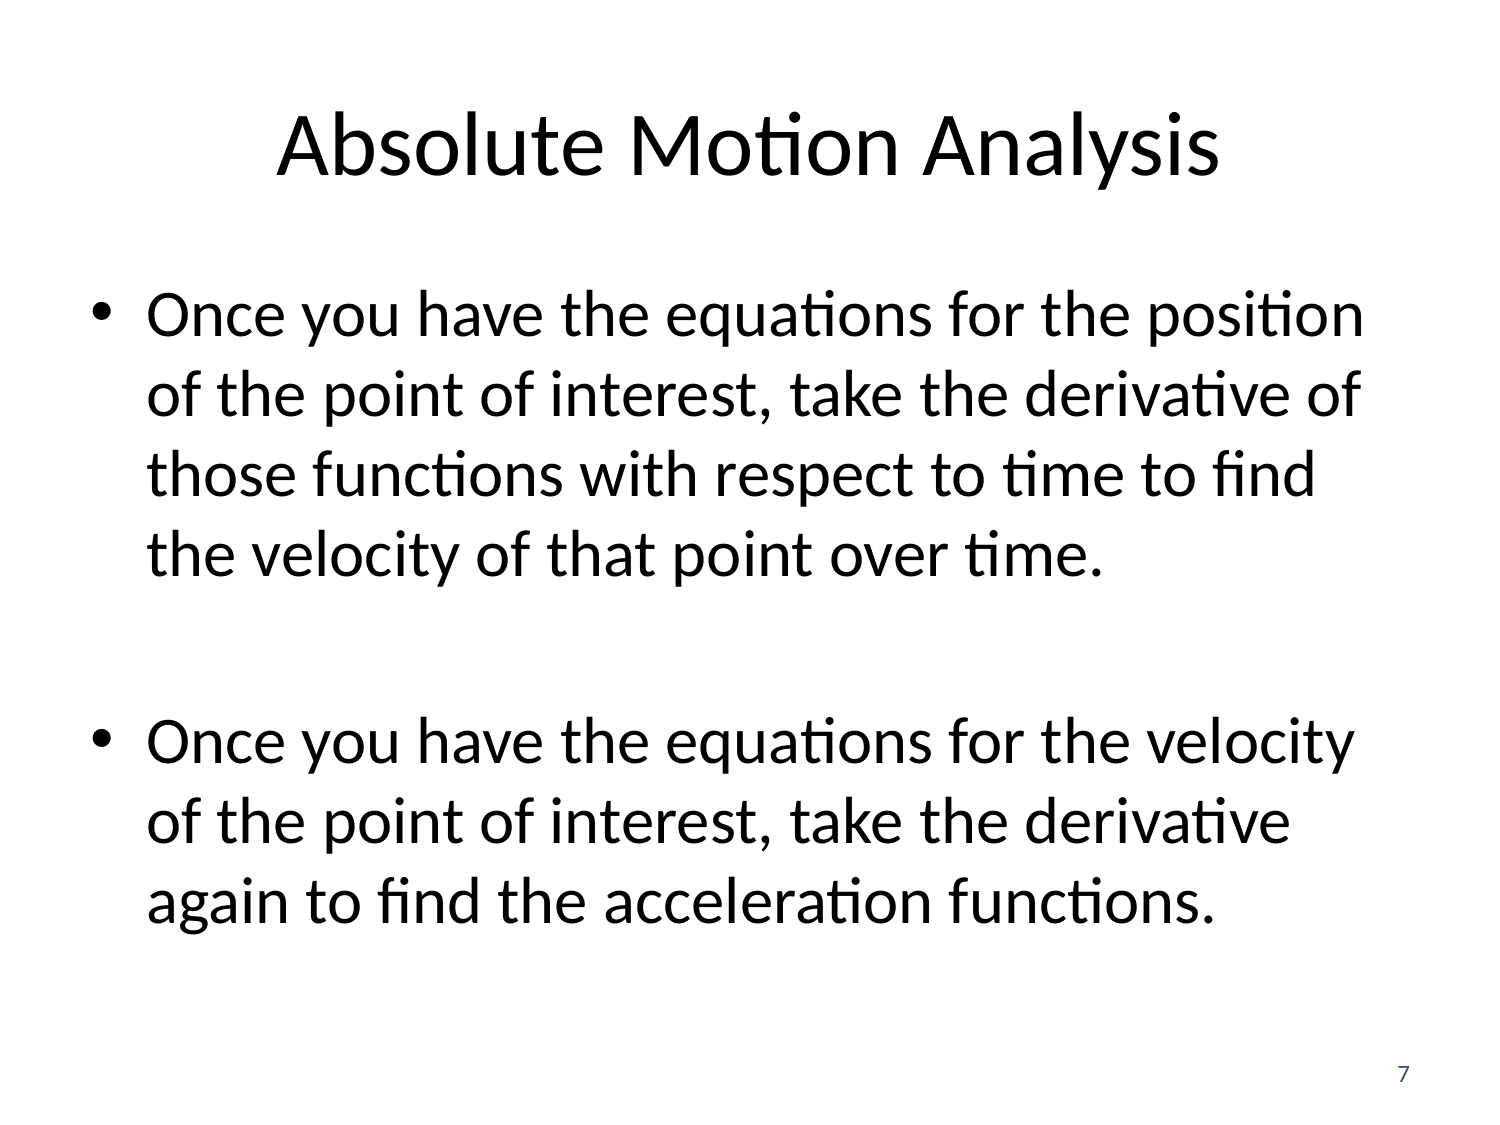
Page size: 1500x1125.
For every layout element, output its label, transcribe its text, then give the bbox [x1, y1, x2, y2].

title Absolute Motion Analysis [75, 45, 1425, 233]
slide_number 7 [1074, 1042, 1425, 1103]
list Once you have the equations for the position of the point of interest, take the derivative of those functions with respect to time to find the velocity of that point over time. Once you have the equations for the velocity of the point of interest, take the derivative again to find the acceleration functions. [75, 262, 1425, 1005]
